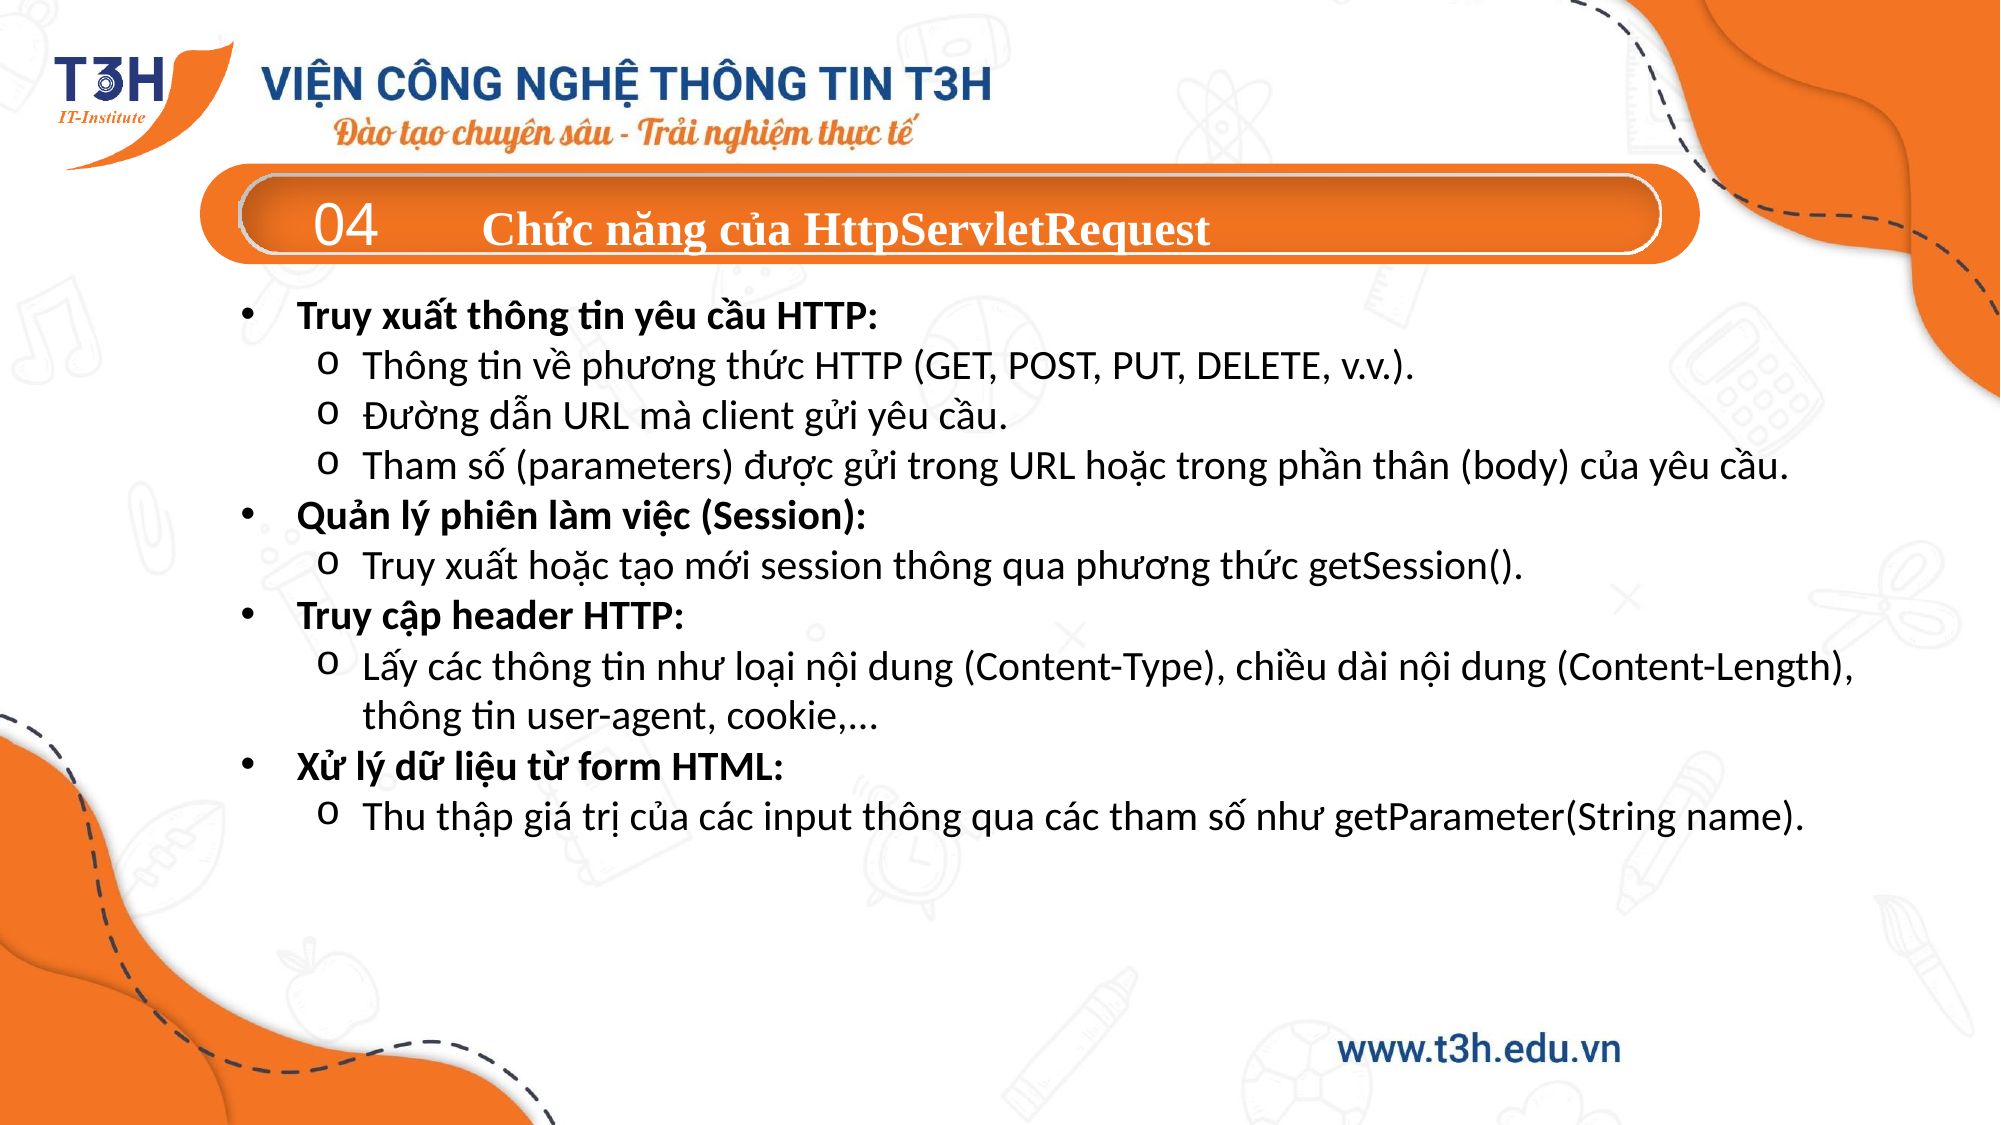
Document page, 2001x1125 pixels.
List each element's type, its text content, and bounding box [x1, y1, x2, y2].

list Truy xuất thông tin yêu cầu HTTP: Thông tin về phương thức HTTP (GET, POST, PUT, DELETE, v.v.). Đường dẫn URL mà client gửi yêu cầu. Tham số (parameters) được gửi trong URL hoặc trong phần thân (body) của yêu cầu. Quản lý phiên làm việc (Session): Truy xuất hoặc tạo mới session thông qua phương thức getSession(). Truy cập header HTTP: Lấy các thông tin như loại nội dung (Content-Type), chiều dài nội dung (Content-Length), thông tin user-agent, cookie,... Xử lý dữ liệu từ form HTML: Thu thập giá trị của các input thông qua các tham số như getParameter(String name). [240, 288, 1900, 844]
picture [0, 0, 2000, 1125]
title 04 Chức năng của HttpServletRequest [312, 162, 1463, 264]
